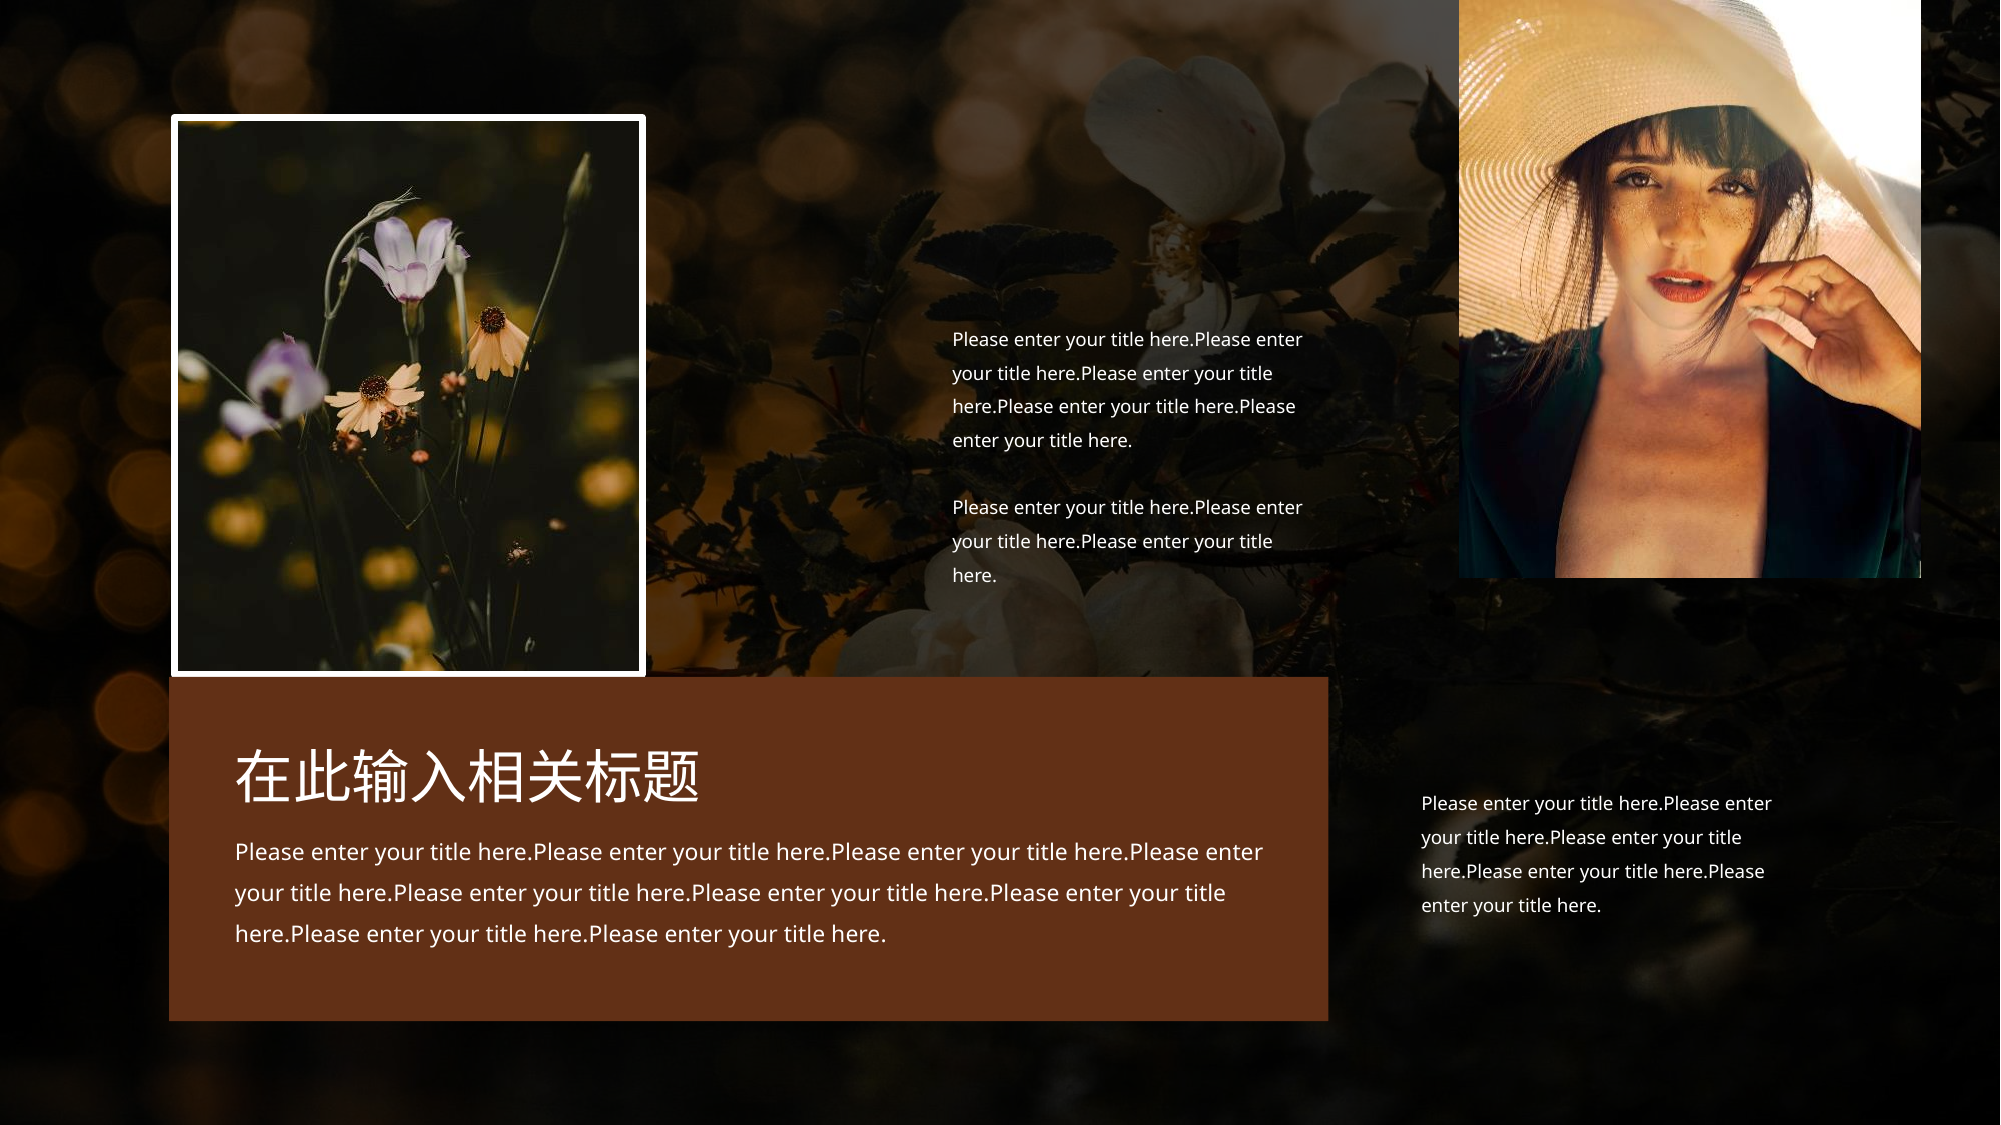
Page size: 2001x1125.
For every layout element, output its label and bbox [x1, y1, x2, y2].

text_box [0, 0, 2000, 1125]
picture [177, 120, 639, 671]
text_box [220, 732, 1291, 998]
picture [1459, 0, 1921, 578]
